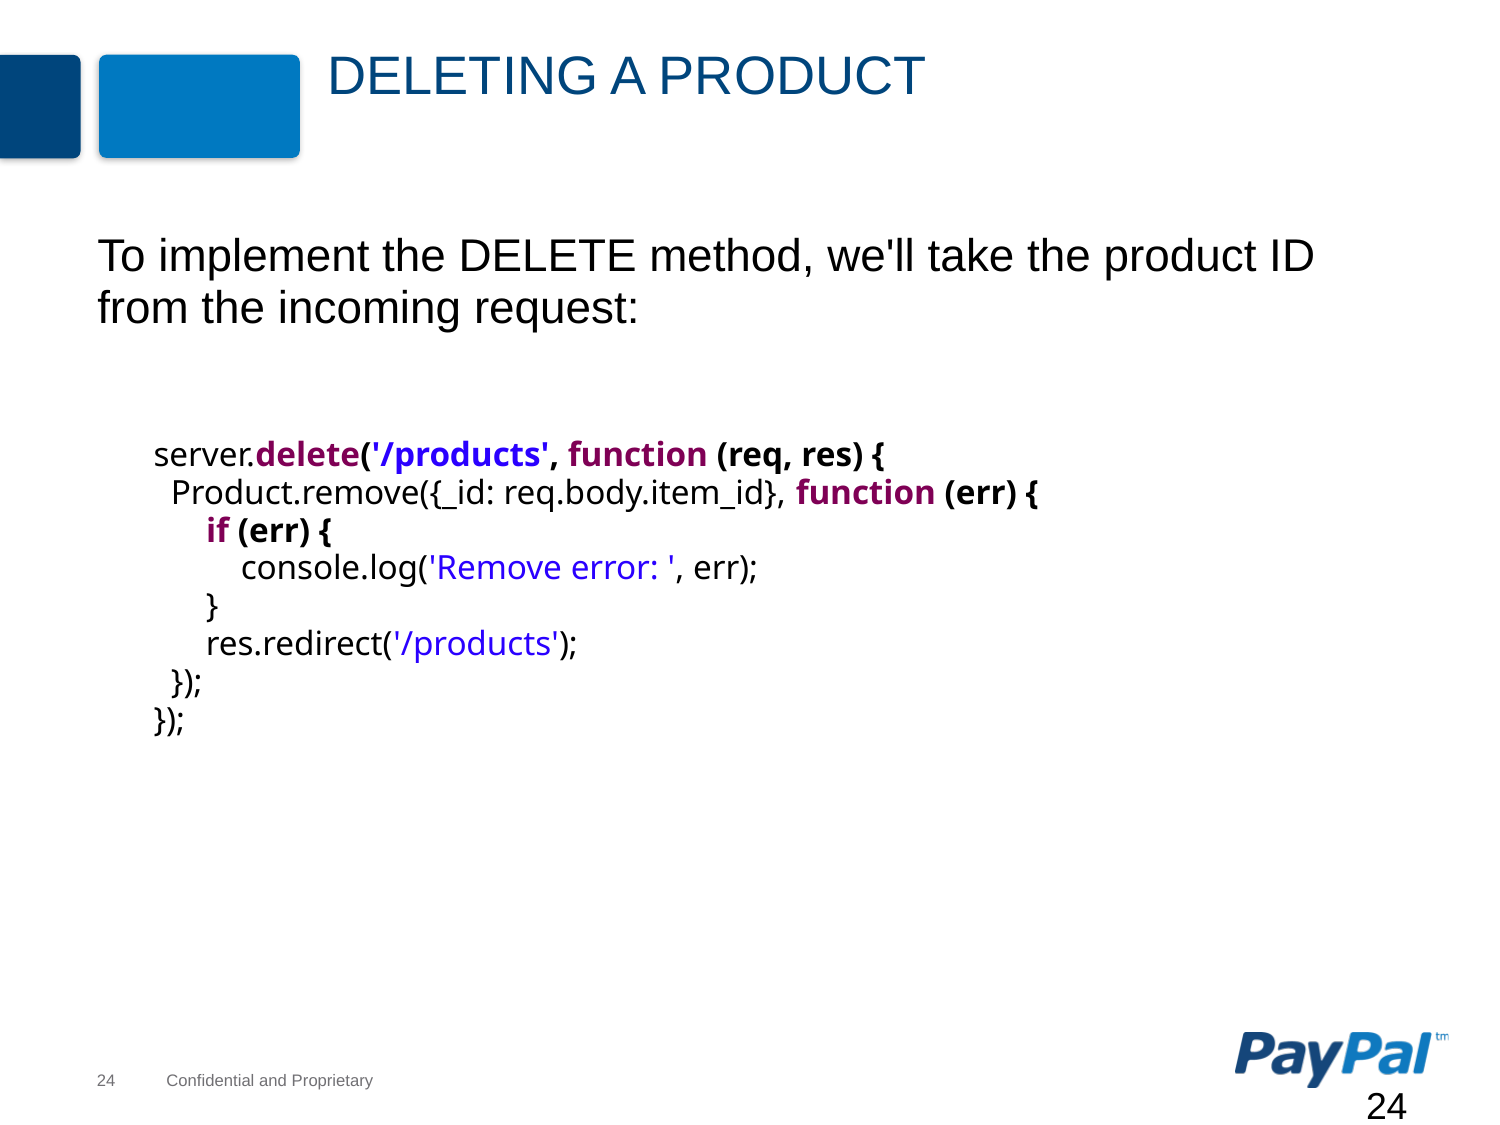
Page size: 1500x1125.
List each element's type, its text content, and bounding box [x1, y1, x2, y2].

slide_number 24 [1351, 1074, 1500, 1125]
list To implement the DELETE method, we'll take the product ID from the incoming request: server.delete('/products', function (req, res) { Product.remove({_id: req.body.item_id}, function (err) { if (err) { console.log('Remove error: ', err); } res.redirect('/products'); }); }); [82, 221, 1413, 1013]
title Deleting a Product [312, 37, 1463, 175]
picture [1235, 1032, 1449, 1088]
